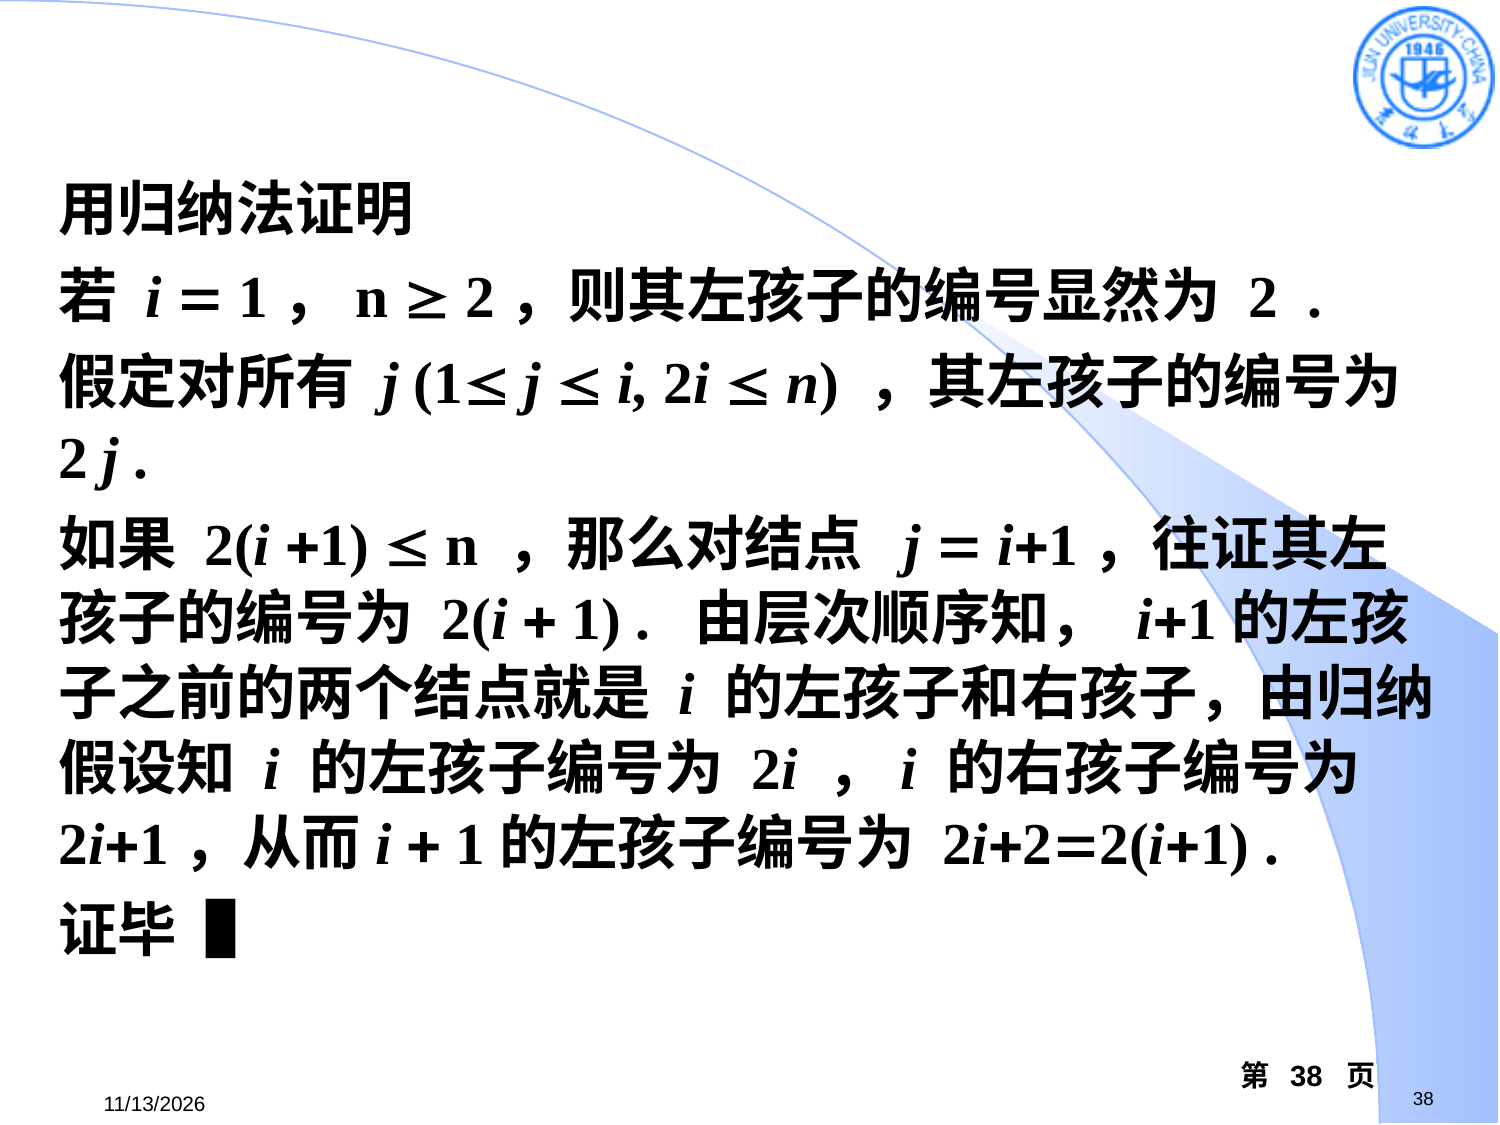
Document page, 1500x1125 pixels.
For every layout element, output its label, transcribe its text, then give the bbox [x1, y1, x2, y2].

footer 第 38 页 [1225, 1050, 1500, 1125]
picture [1353, 6, 1495, 149]
list 用归纳法证明 若 i  1，n  2，则其左孩子的编号显然为 2 . 假定对所有 j (1 j  i, 2i  n) ，其左孩子的编号为 2 j . 如果 2(i 1)  n ，那么对结点 j  i1，往证其左孩子的编号为 2(i  1) . 由层次顺序知， i1的左孩子之前的两个结点就是 i 的左孩子和右孩子，由归纳假设知 i 的左孩子编号为 2i ，i 的右孩子编号为 2i1，从而i  1的左孩子编号为 2i22(i1) . 证毕▐ [43, 160, 1461, 1000]
